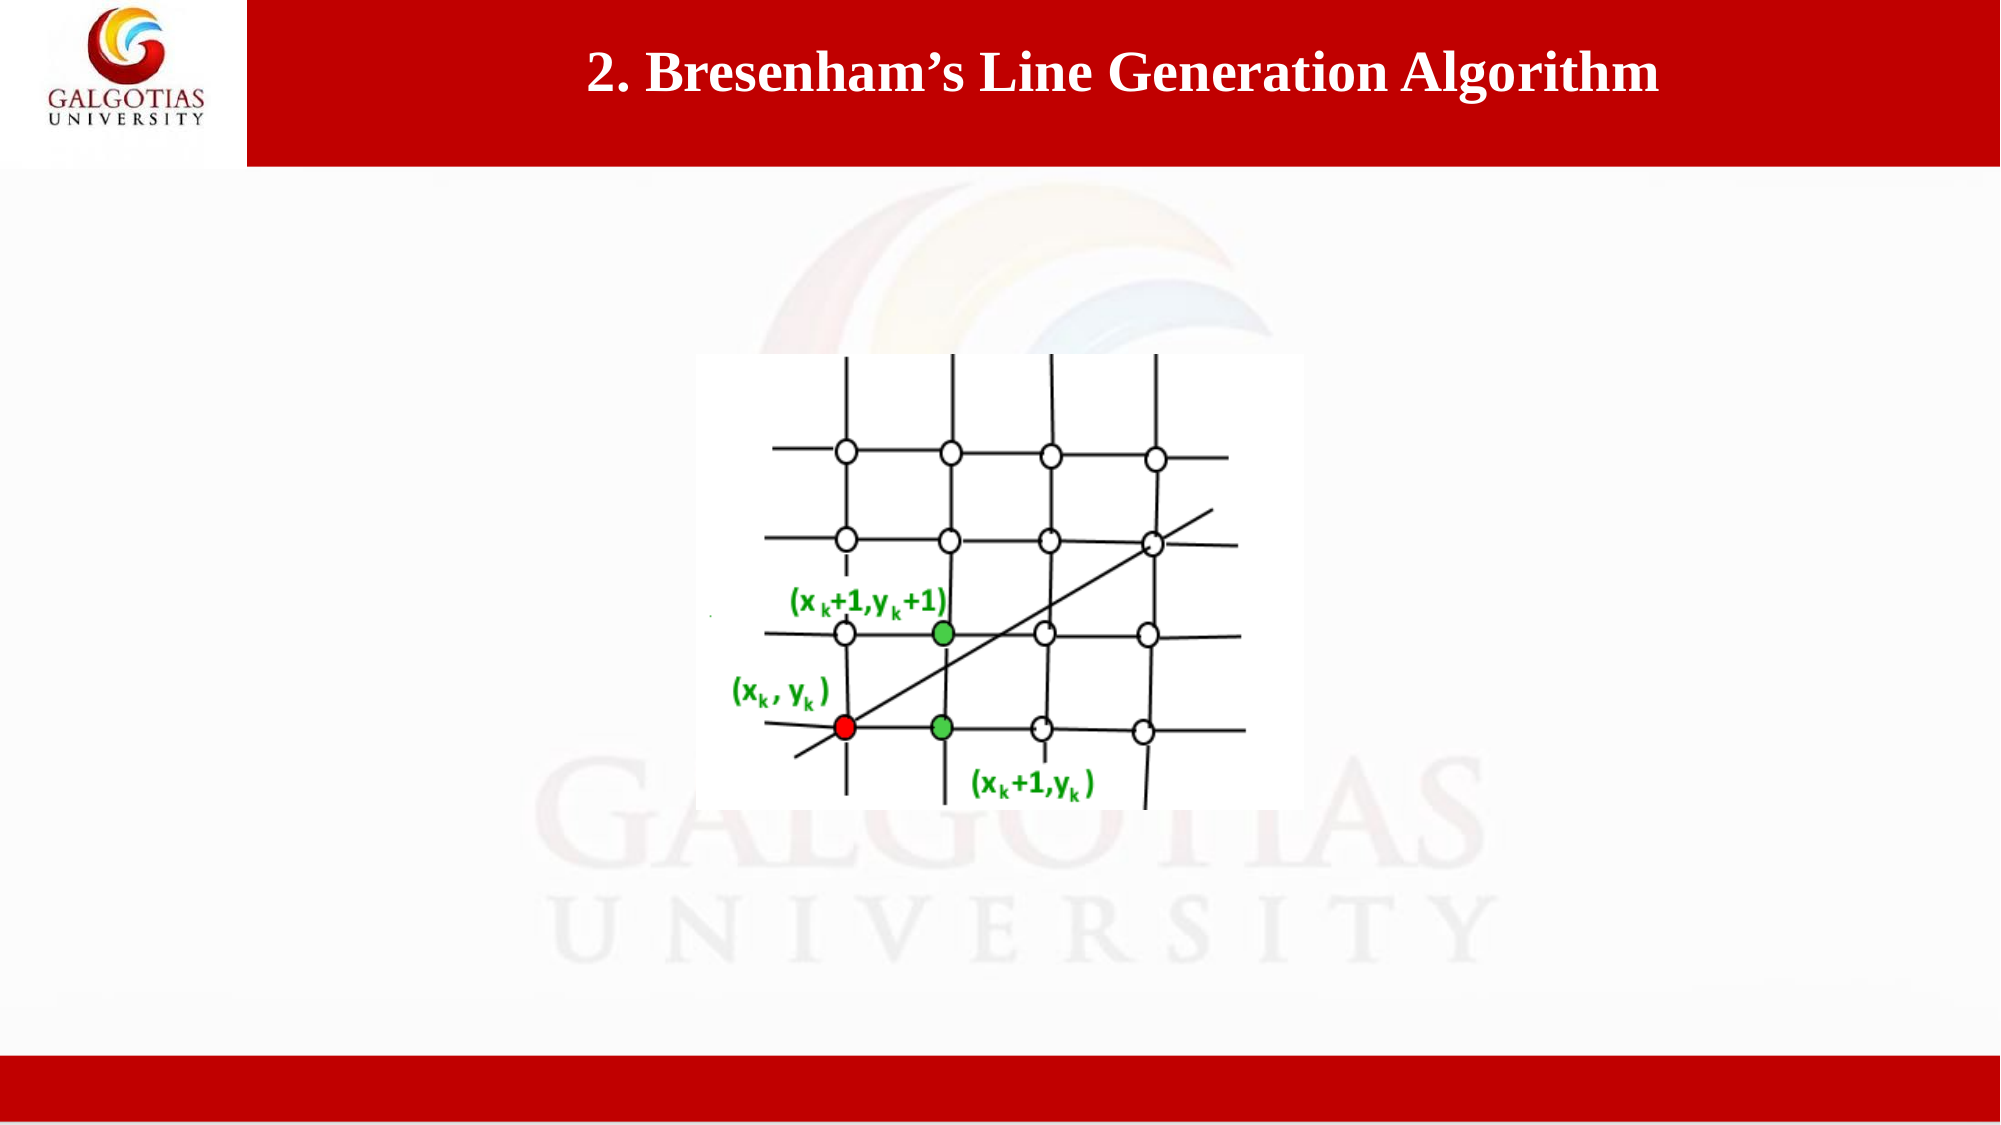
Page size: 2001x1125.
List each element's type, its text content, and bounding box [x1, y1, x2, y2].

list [695, 354, 1304, 810]
picture [0, 0, 2001, 1125]
list 2. Bresenham’s Line Generation Algorithm [335, 34, 1912, 141]
